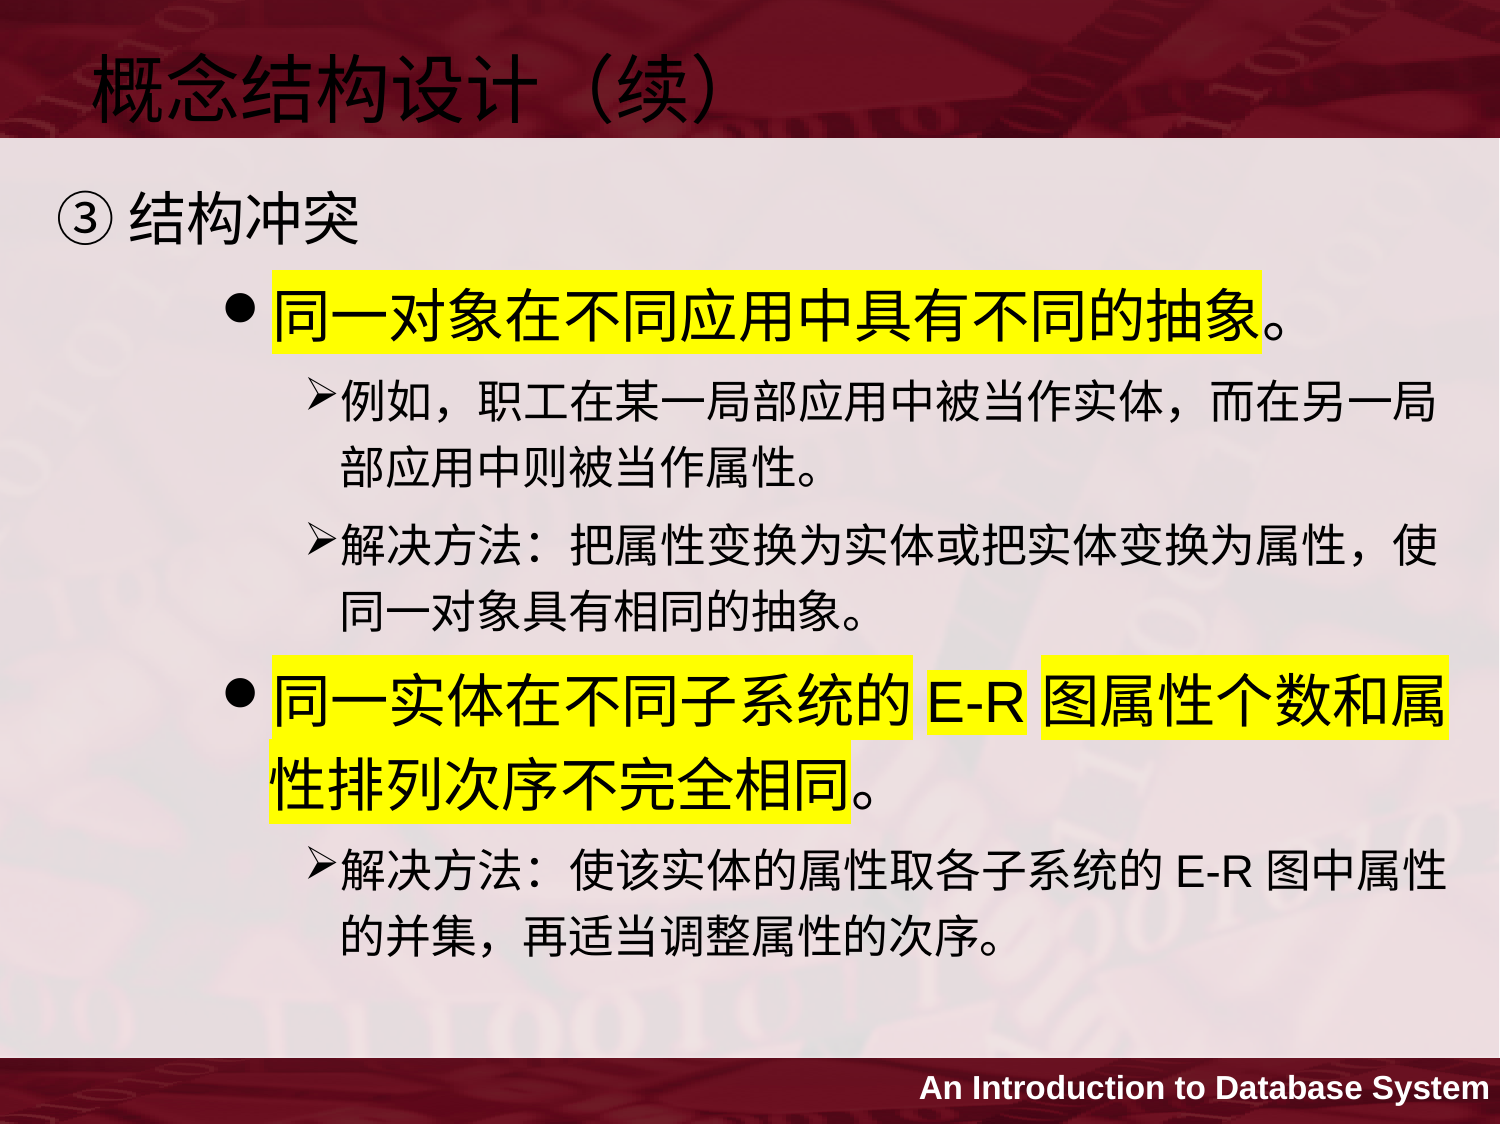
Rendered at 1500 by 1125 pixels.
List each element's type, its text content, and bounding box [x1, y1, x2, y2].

picture [0, 0, 1500, 1124]
title 概念结构设计（续） [75, 0, 1425, 160]
list ③结构冲突 同一对象在不同应用中具有不同的抽象。 例如，职工在某一局部应用中被当作实体，而在另一局部应用中则被当作属性。 解决方法：把属性变换为实体或把实体变换为属性，使同一对象具有相同的抽象。 同一实体在不同子系统的E-R图属性个数和属性排列次序不完全相同。 解决方法：使该实体的属性取各子系统的E-R图中属性的并集，再适当调整属性的次序。 [41, 160, 1471, 1017]
